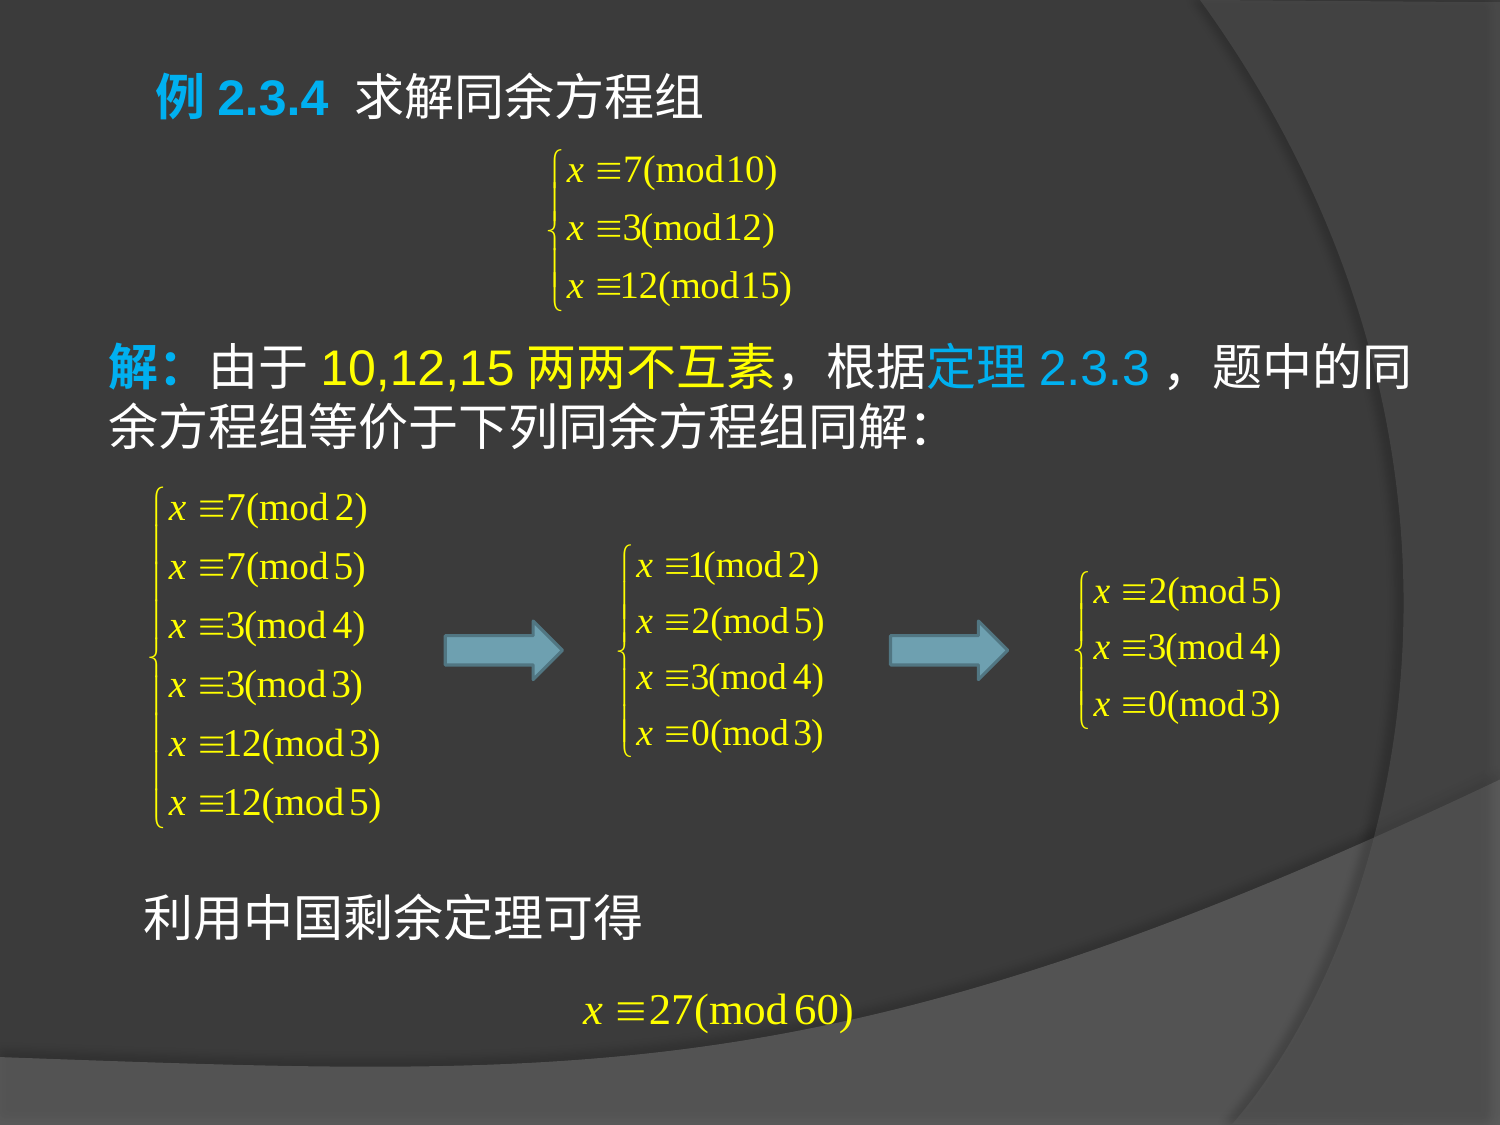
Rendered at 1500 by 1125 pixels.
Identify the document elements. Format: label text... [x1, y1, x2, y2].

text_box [1066, 562, 1290, 739]
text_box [538, 140, 798, 322]
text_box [609, 538, 833, 765]
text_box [140, 480, 387, 836]
text_box 例2.3.4 求解同余方程组 [140, 58, 797, 134]
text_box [573, 984, 862, 1044]
text_box [888, 619, 1009, 682]
text_box [443, 619, 564, 682]
text_box 解：由于10,12,15两两不互素，根据定理2.3.3，题中的同余方程组等价于下列同余方程组同解： [93, 328, 1442, 463]
text_box 利用中国剩余定理可得 [128, 878, 704, 954]
